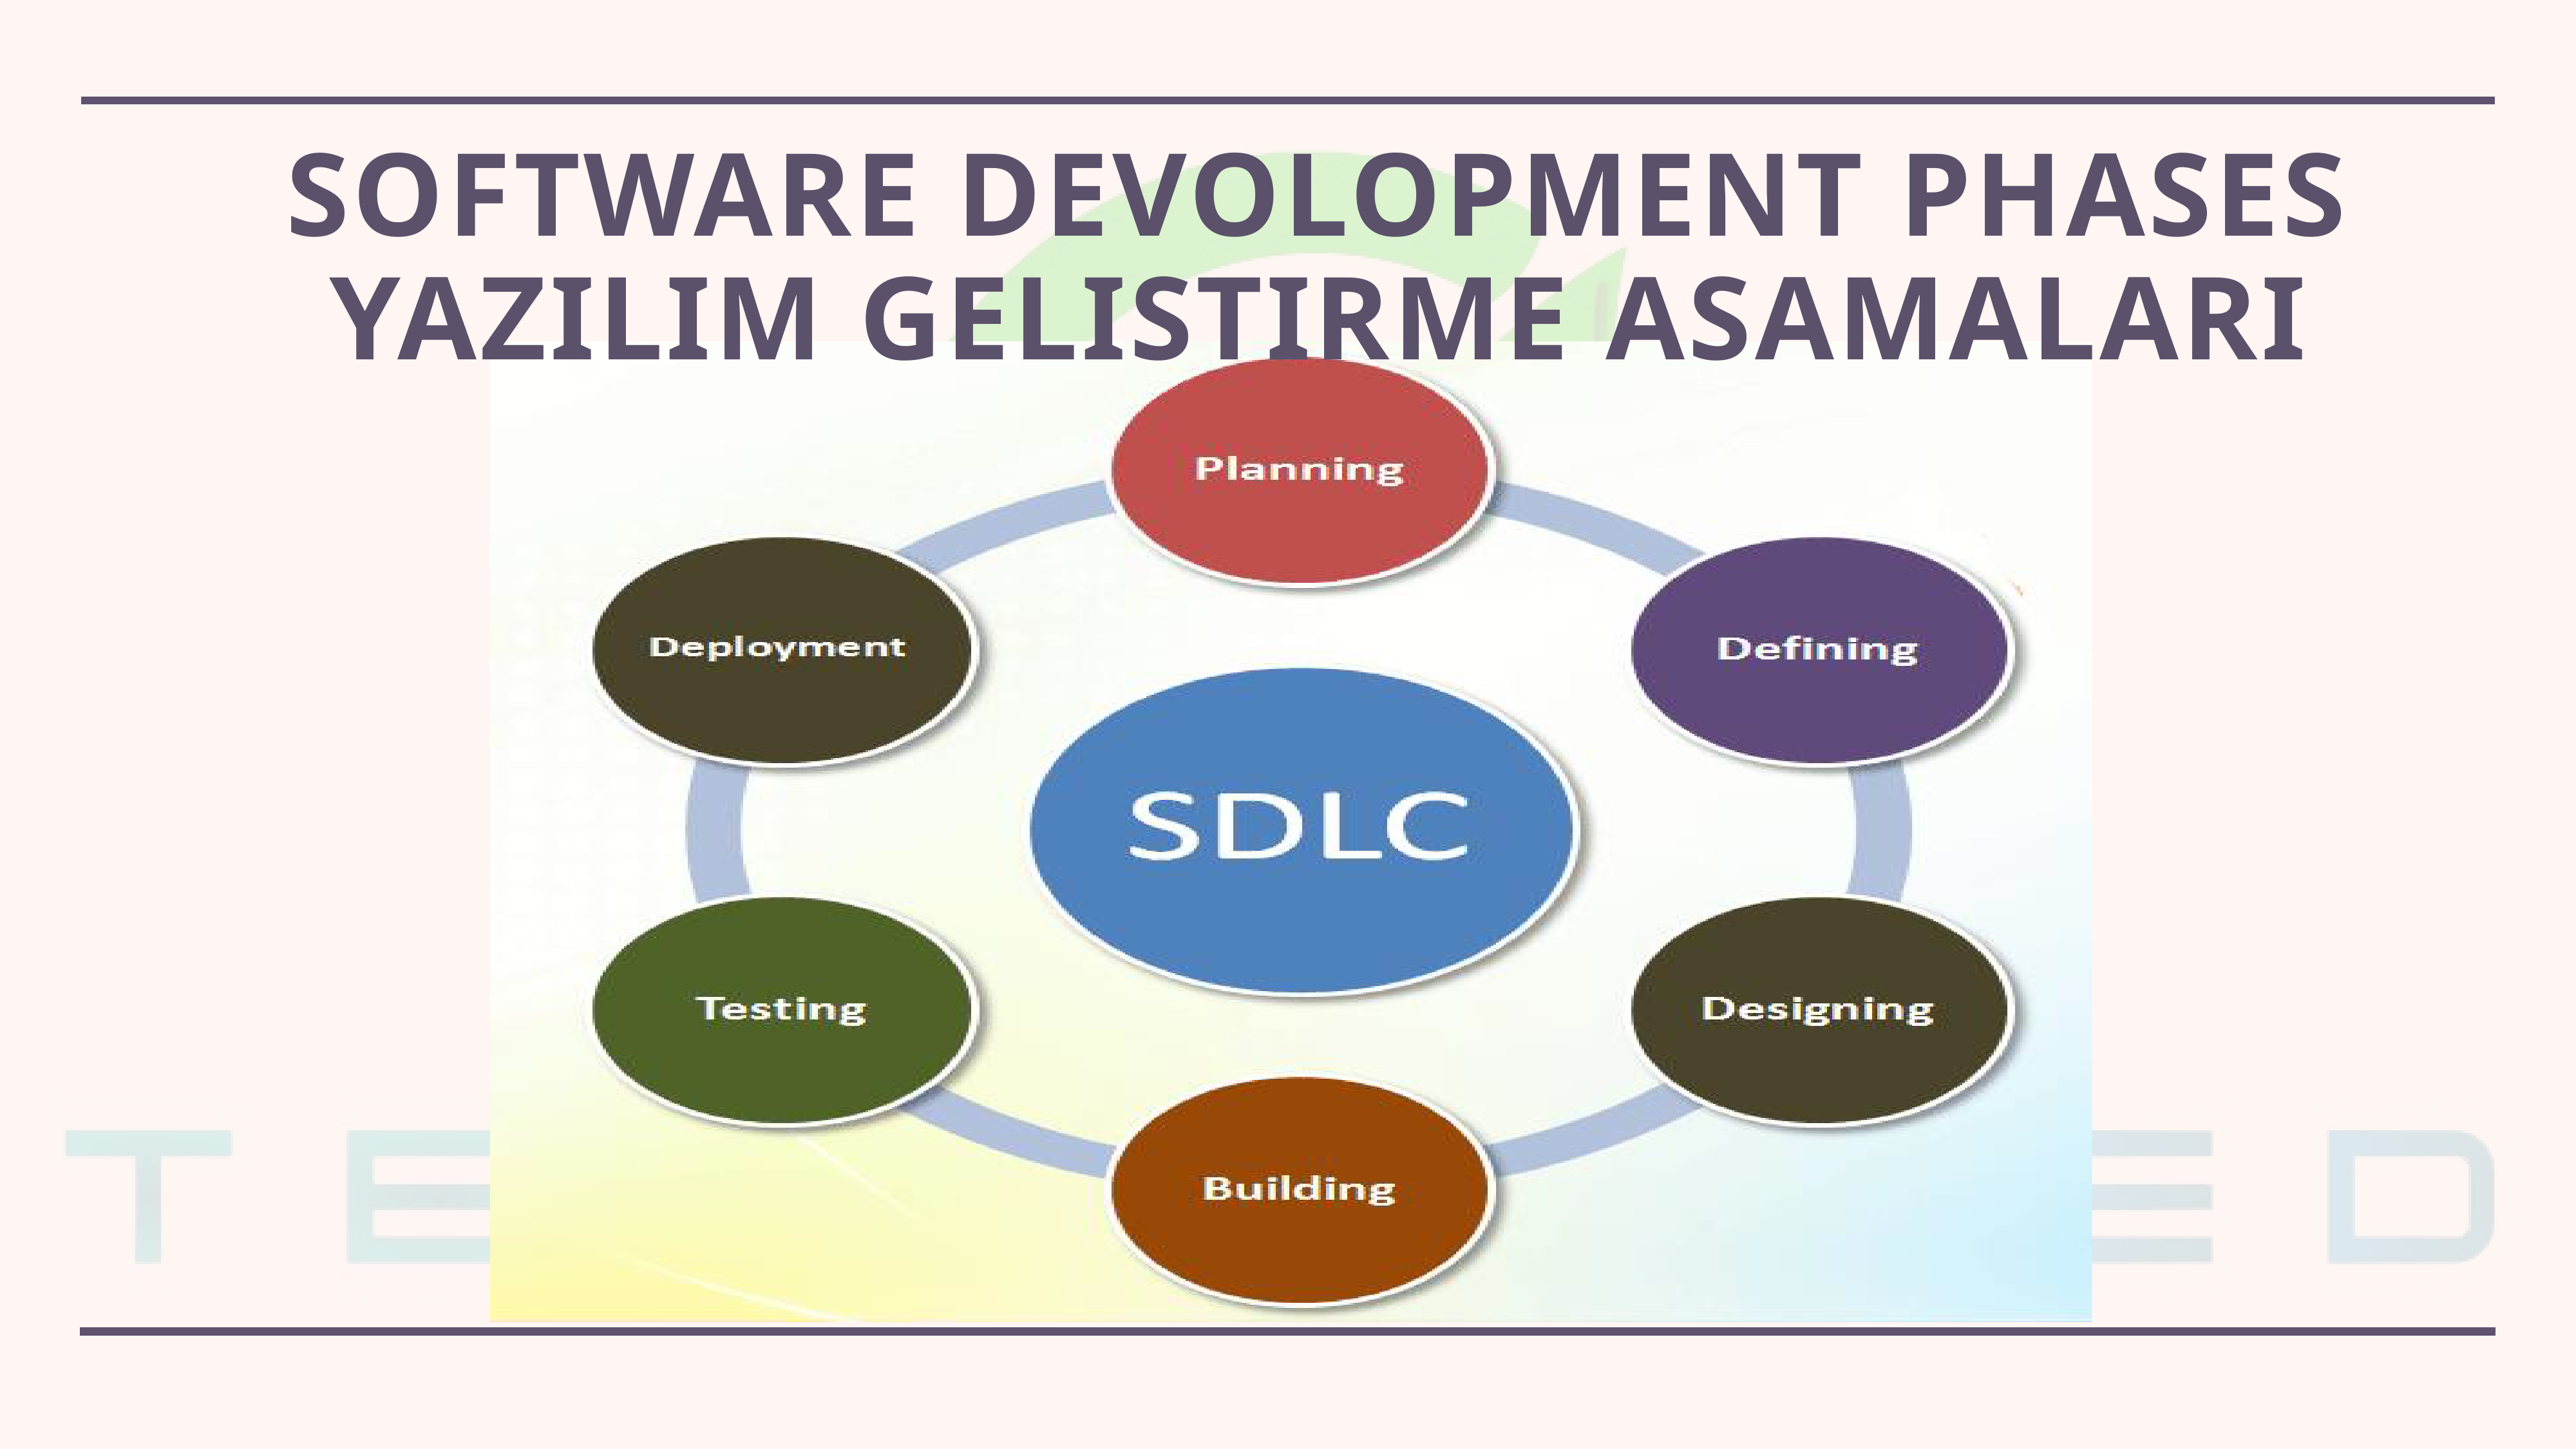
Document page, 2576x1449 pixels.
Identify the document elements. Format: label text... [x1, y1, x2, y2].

picture [489, 341, 2093, 1323]
title SOFTWARE DEVOLOPMENT PHASES YAZILIM GELISTIRME ASAMALARI [271, 131, 2368, 429]
